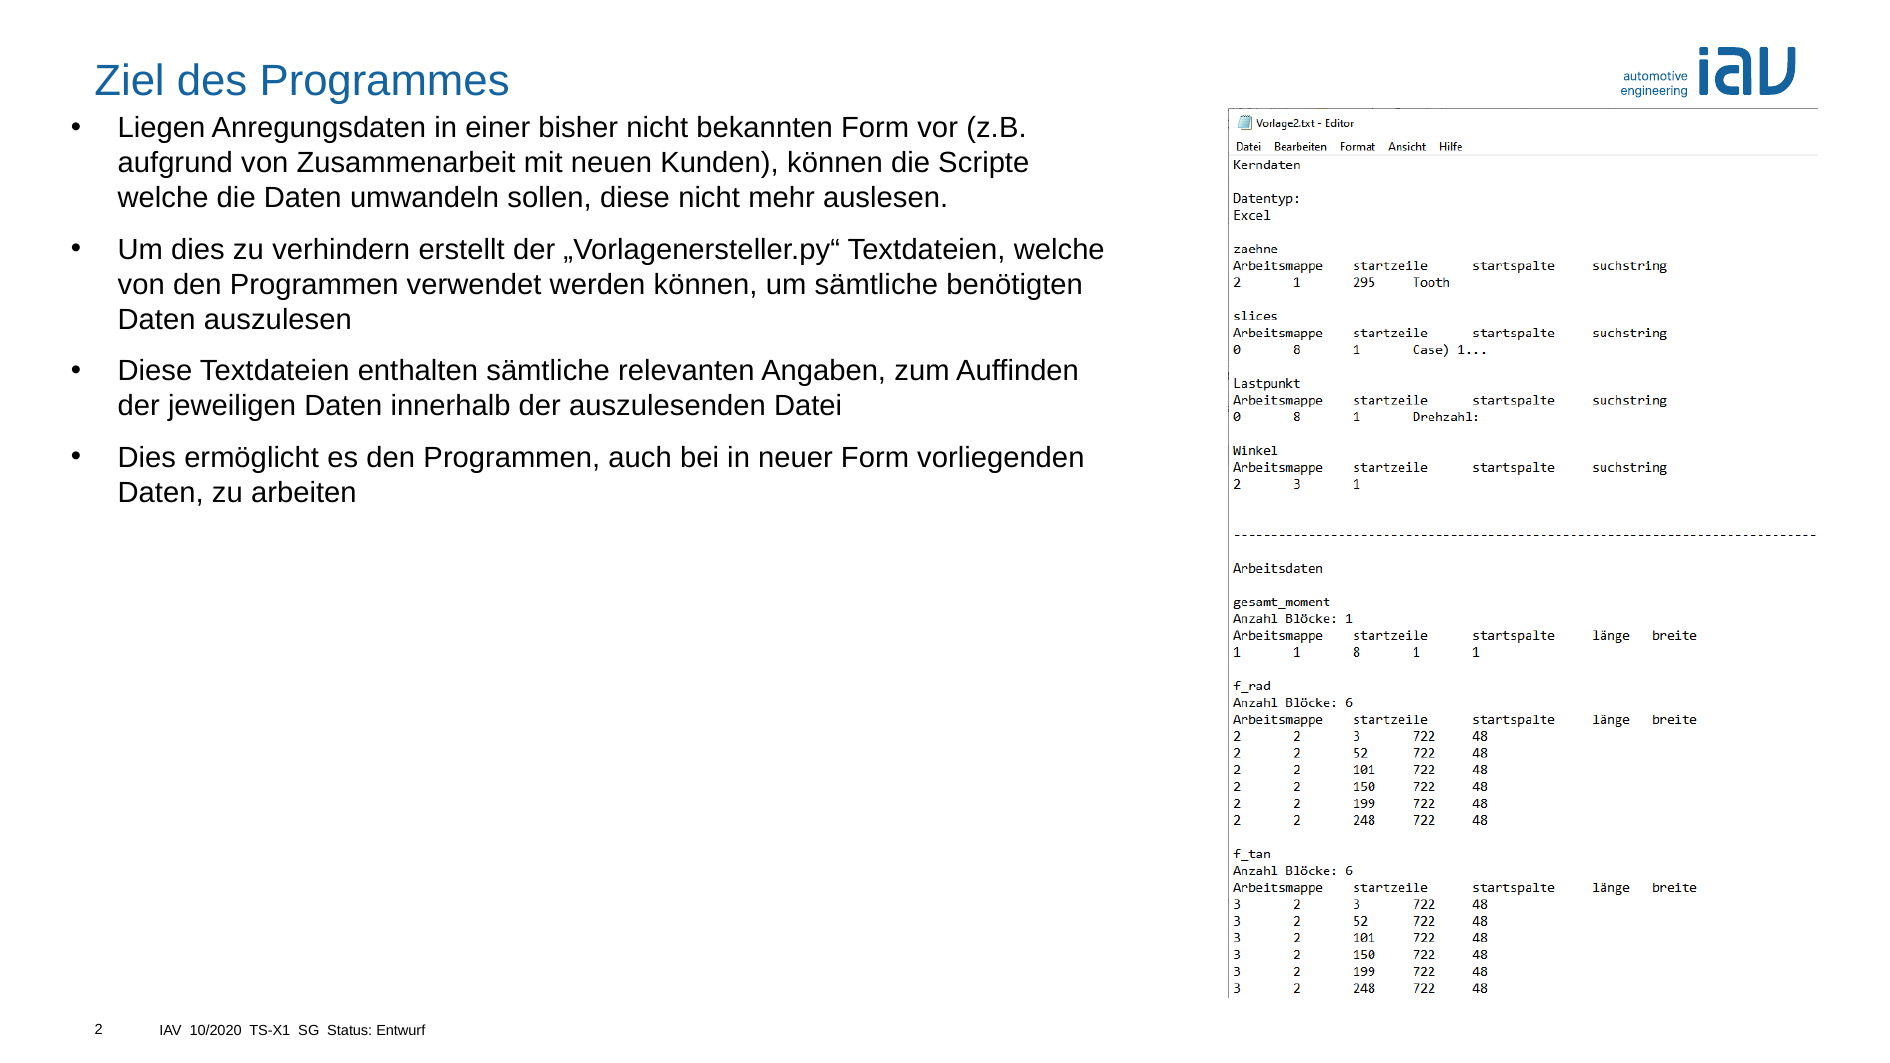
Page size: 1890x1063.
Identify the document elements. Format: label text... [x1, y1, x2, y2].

slide_number 2 [94, 1015, 154, 1063]
picture [1228, 108, 1818, 998]
footer IAV 10/2020 TS-X1 SG Status: Entwurf [159, 1015, 1134, 1063]
text_box Liegen Anregungsdaten in einer bisher nicht bekannten Form vor (z.B. aufgrund von Zusammenarbeit mit neuen Kunden), können die Scripte welche die Daten umwandeln sollen, diese nicht mehr auslesen. Um dies zu verhindern erstellt der „Vorlagenersteller.py“ Textdateien, welche von den Programmen verwendet werden können, um sämtliche benötigten Daten auszulesen Diese Textdateien enthalten sämtliche relevanten Angaben, zum Auffinden der jeweiligen Daten innerhalb der auszulesenden Datei Dies ermöglicht es den Programmen, auch bei in neuer Form vorliegenden Daten, zu arbeiten [70, 108, 1122, 509]
title Ziel des Programmes [94, 47, 1512, 106]
